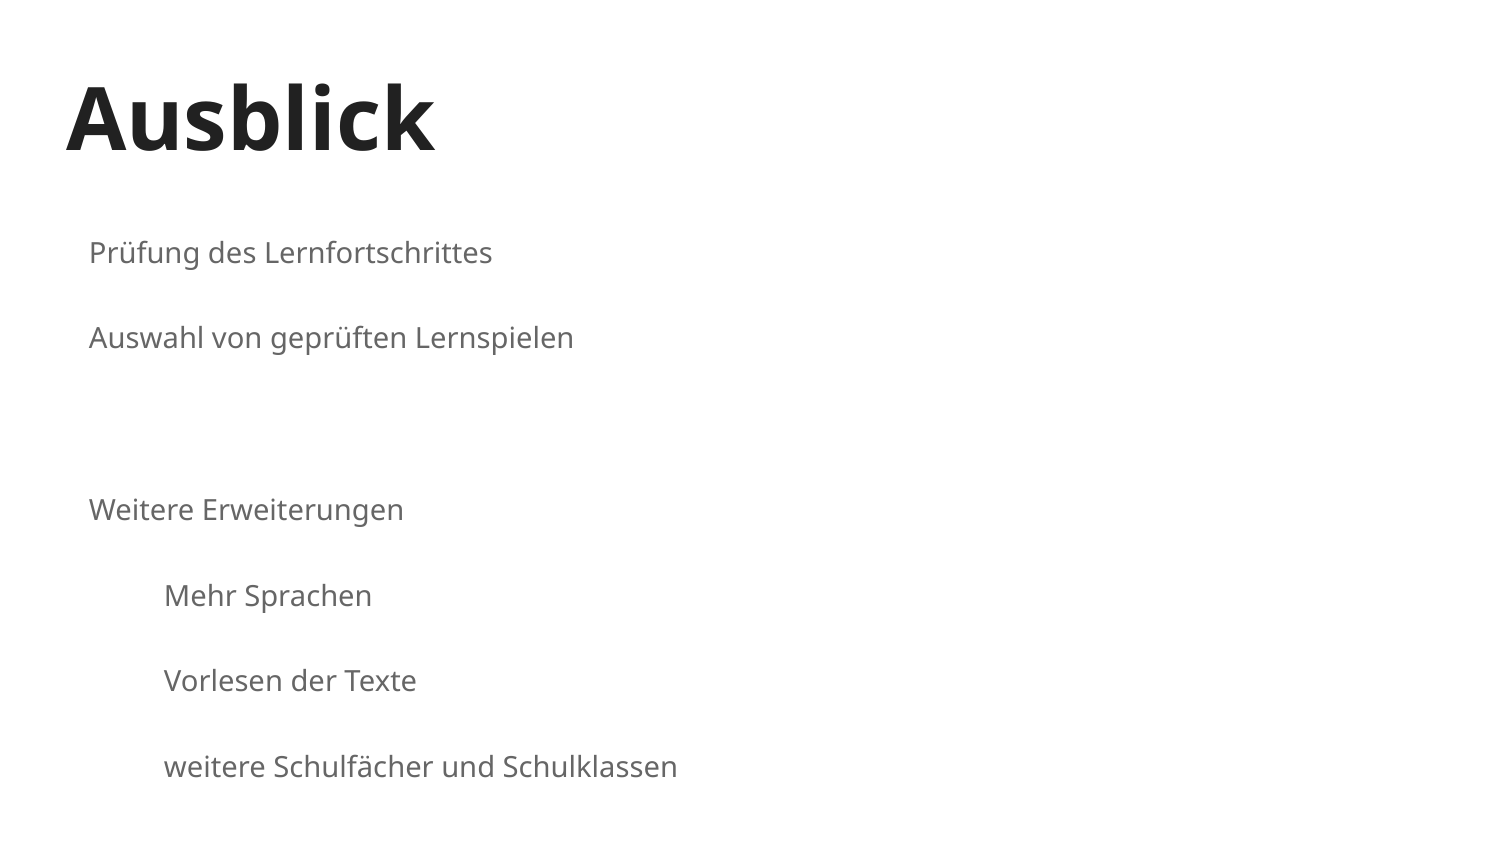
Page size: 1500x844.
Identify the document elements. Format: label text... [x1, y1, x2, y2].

title Ausblick [51, 48, 1449, 180]
list Prüfung des Lernfortschrittes Auswahl von geprüften Lernspielen Weitere Erweiterungen Mehr Sprachen Vorlesen der Texte weitere Schulfächer und Schulklassen [51, 201, 1449, 750]
